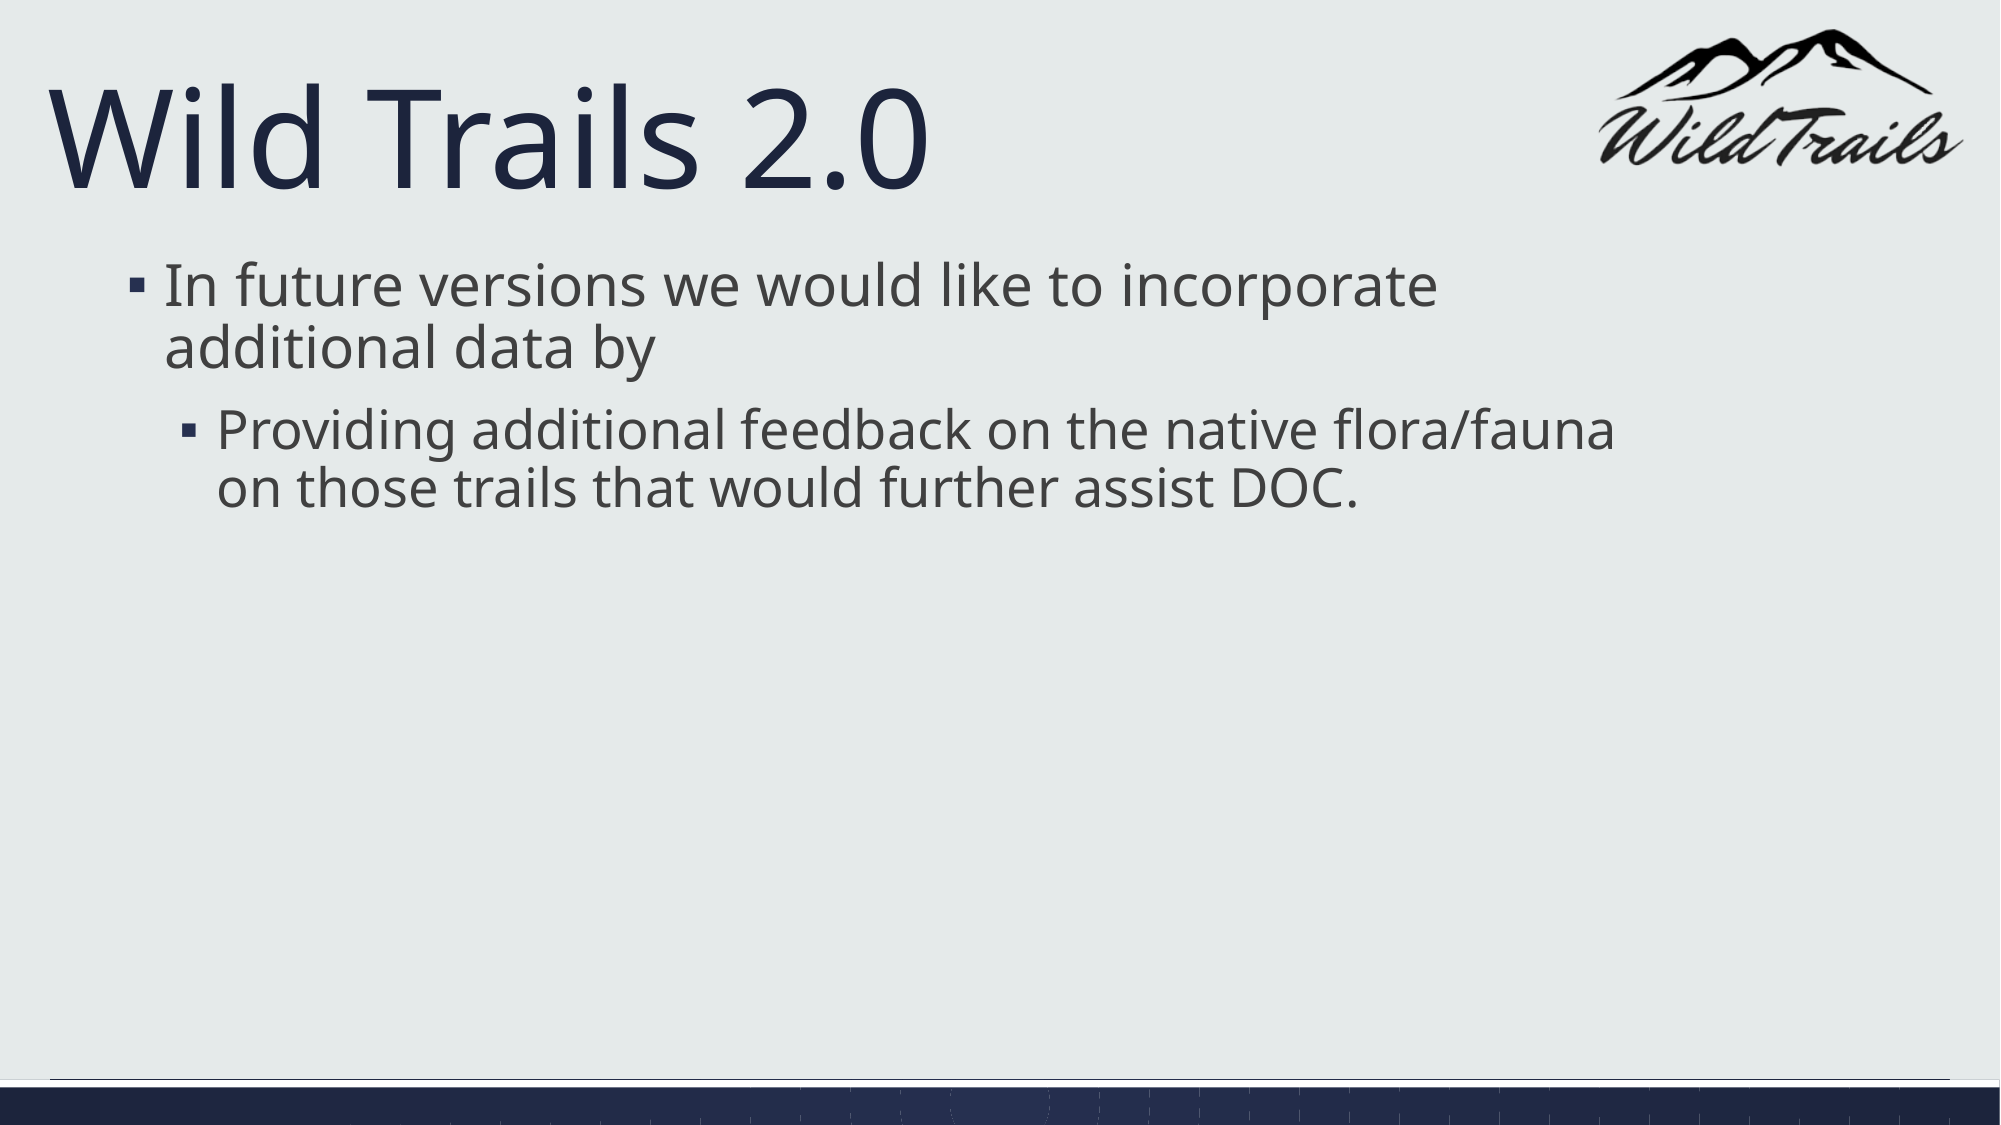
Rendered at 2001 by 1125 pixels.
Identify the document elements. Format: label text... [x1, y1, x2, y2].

picture [1564, 0, 2000, 198]
title Wild Trails 2.0 [32, 23, 1593, 226]
list In future versions we would like to incorporate additional data by Providing additional feedback on the native flora/fauna on those trails that would further assist DOC. [104, 248, 1665, 1125]
